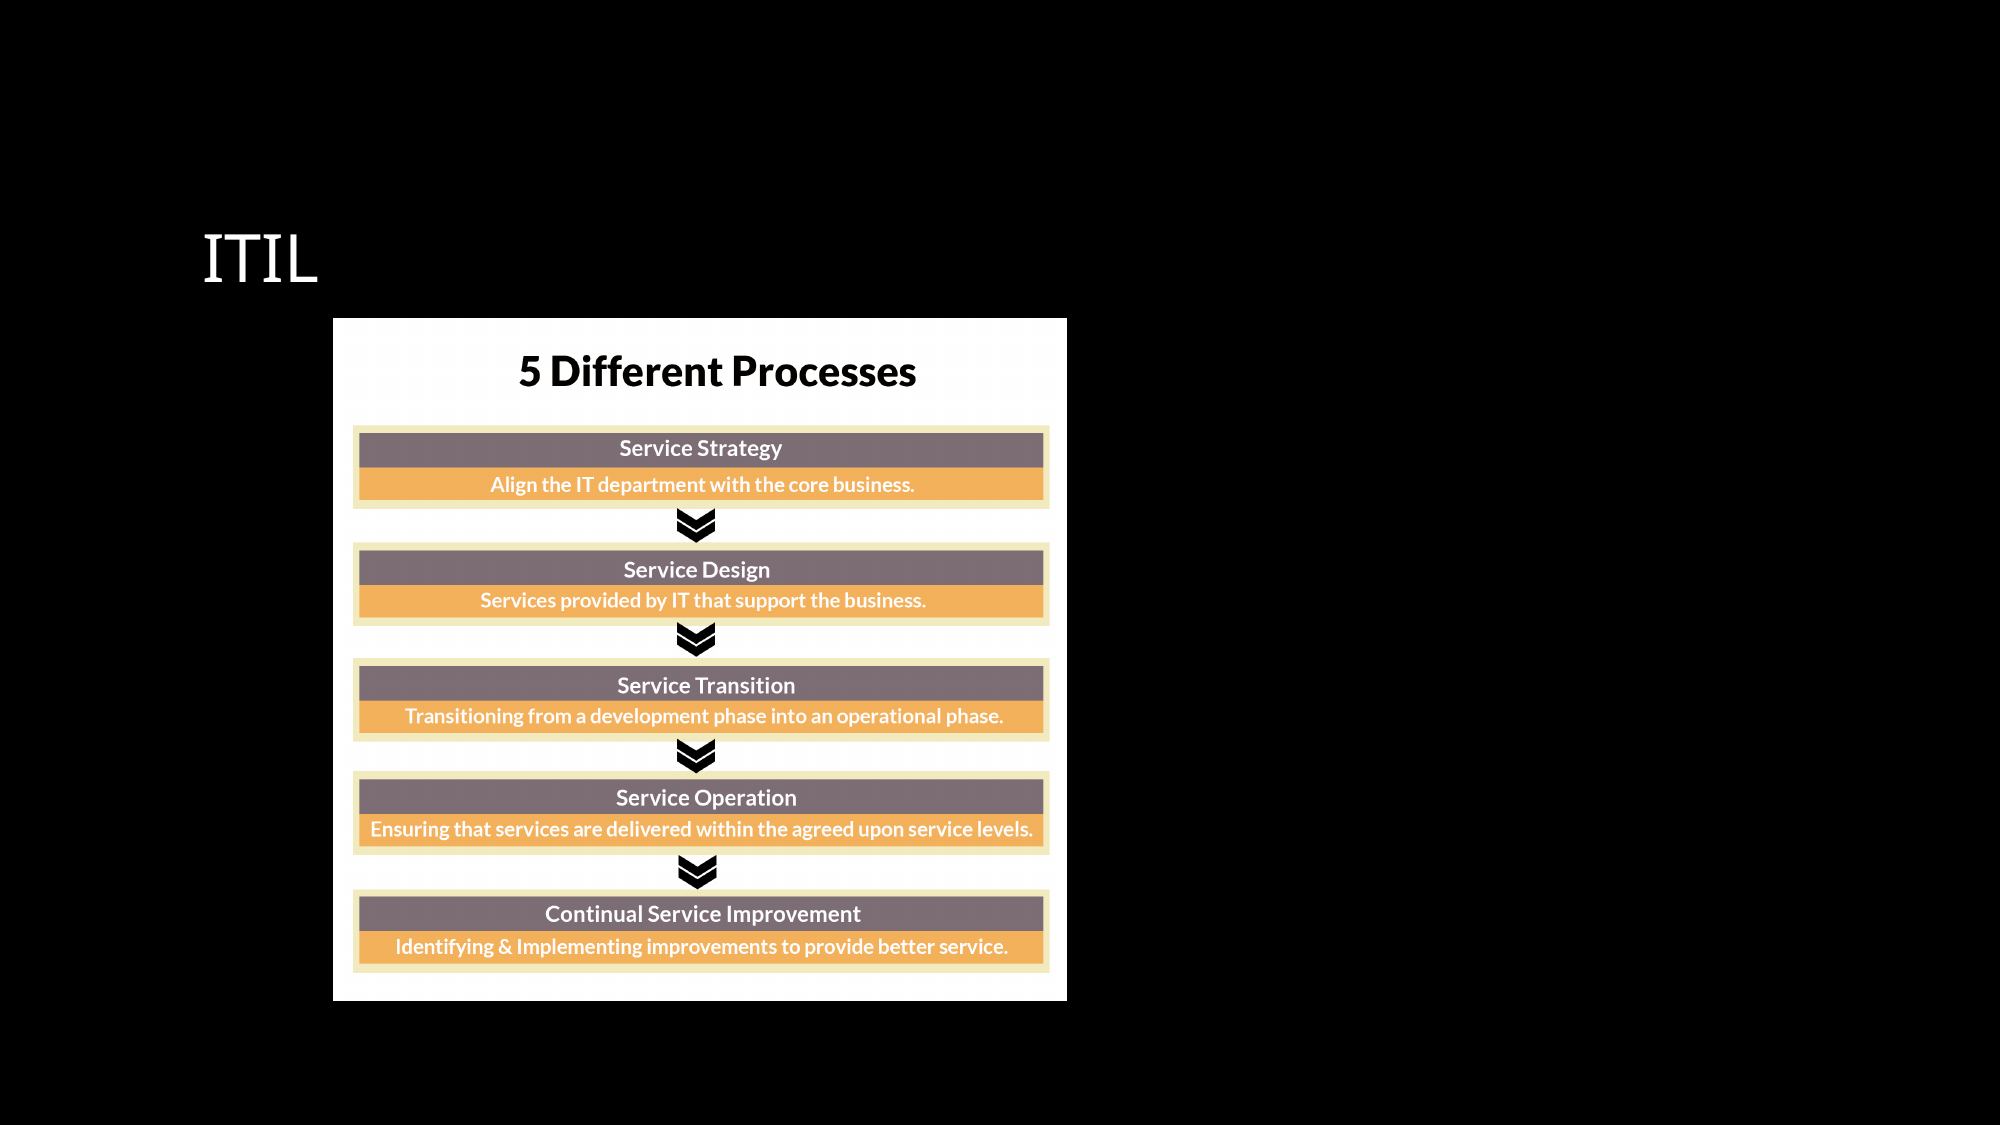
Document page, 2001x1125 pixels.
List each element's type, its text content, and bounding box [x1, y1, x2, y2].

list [333, 318, 1067, 1002]
title ITIL [187, 99, 1813, 413]
